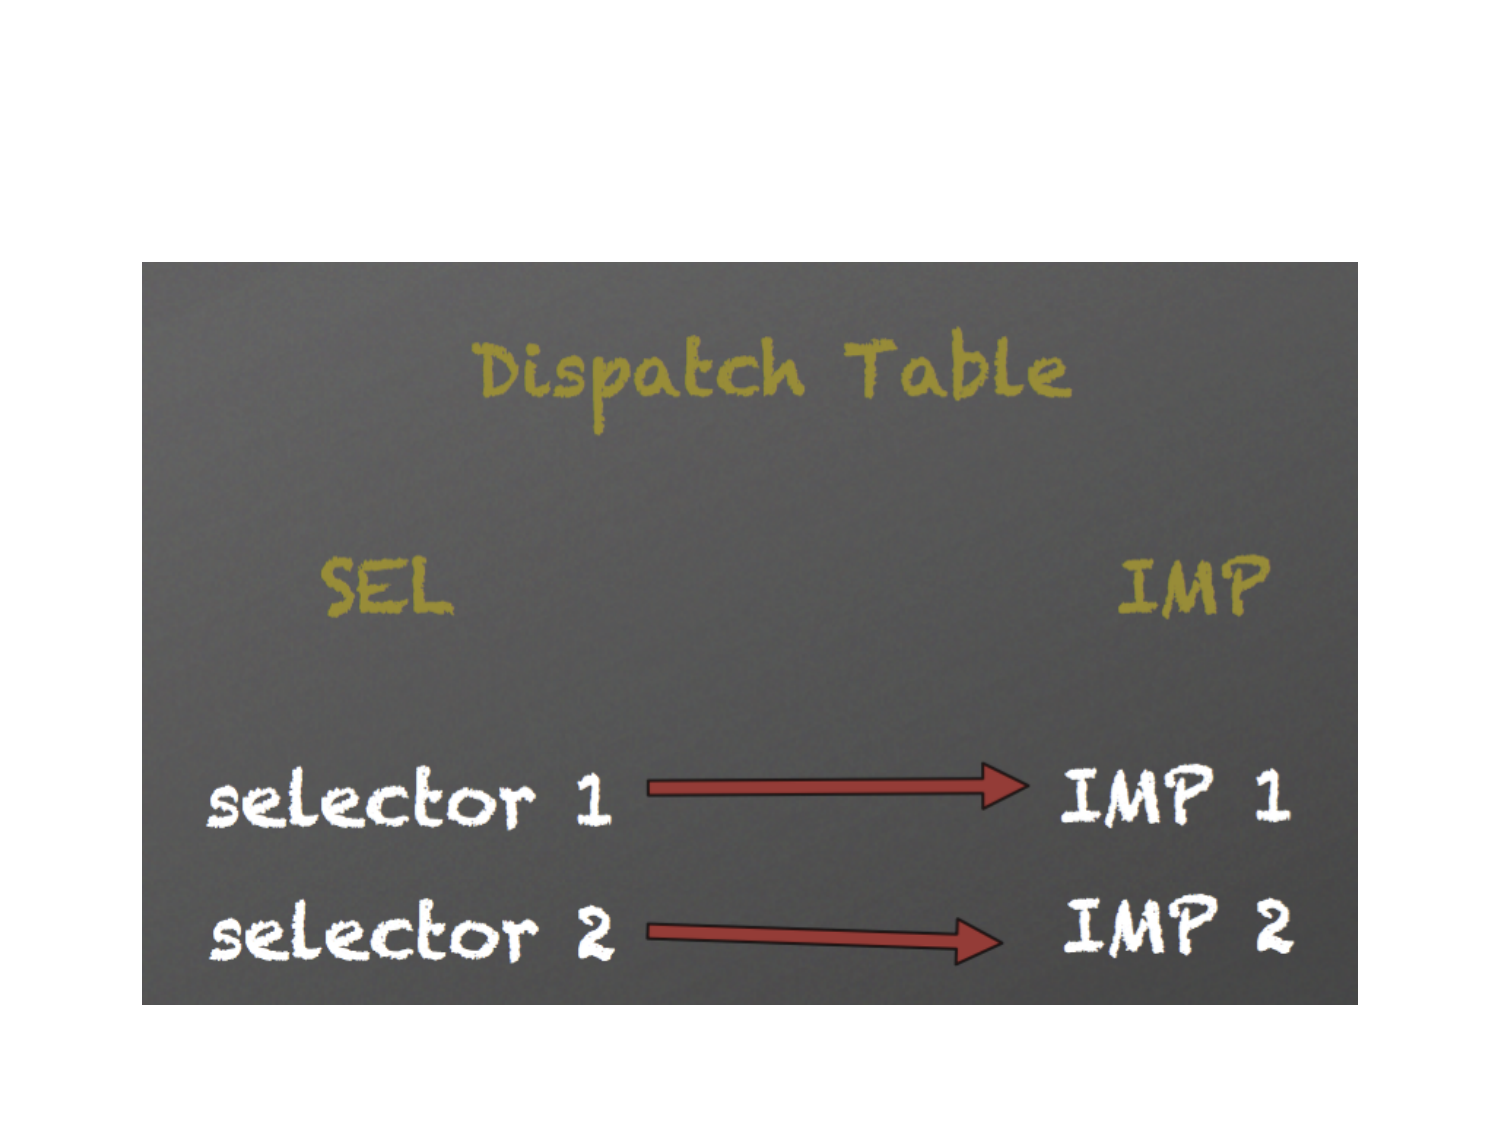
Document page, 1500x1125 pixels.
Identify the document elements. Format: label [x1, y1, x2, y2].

list [74, 262, 1426, 1006]
